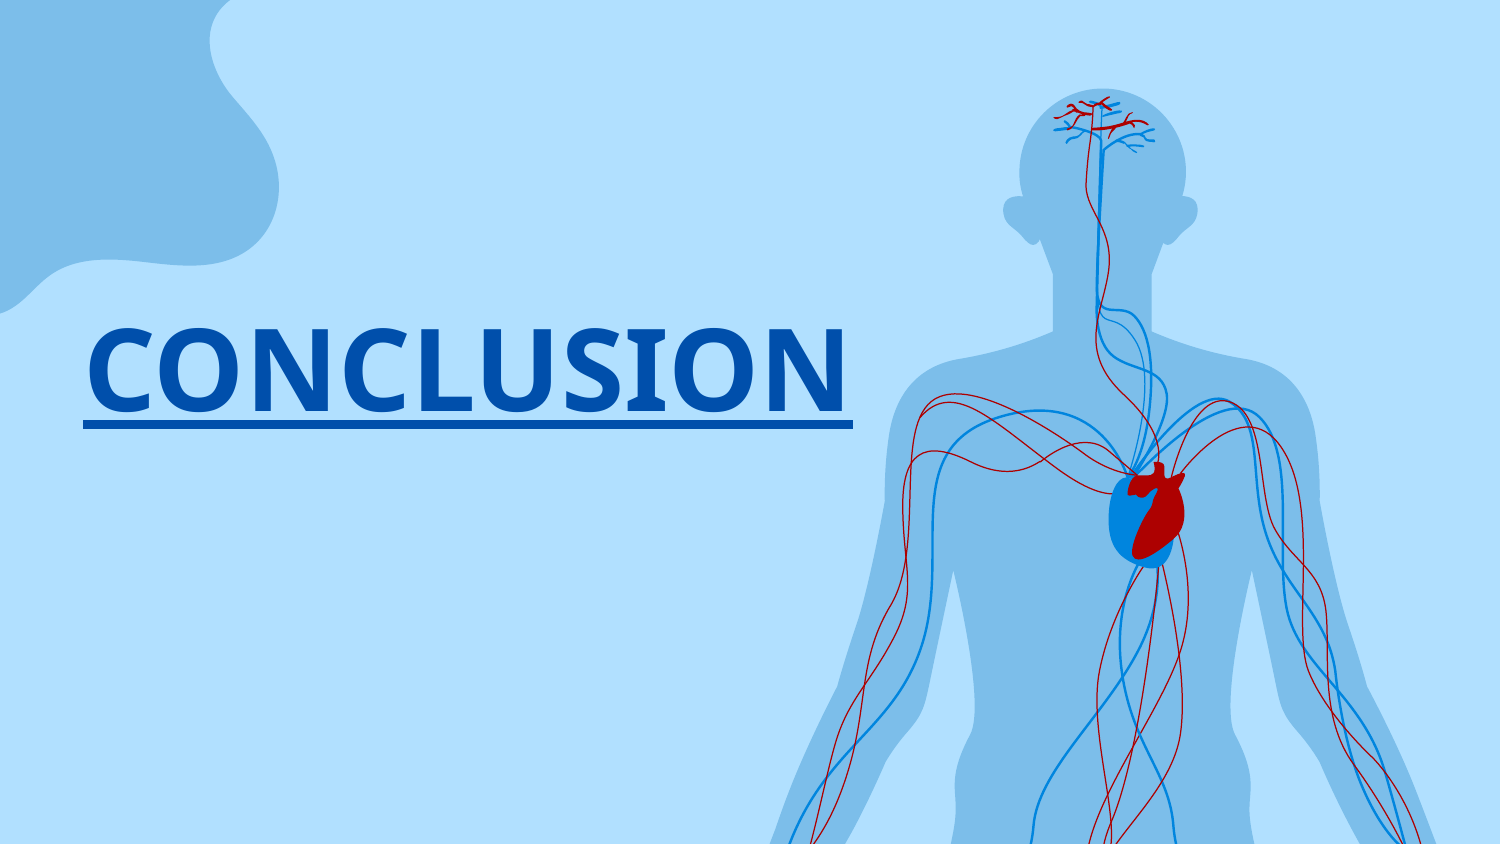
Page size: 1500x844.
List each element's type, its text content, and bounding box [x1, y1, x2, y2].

title CONCLUSION [33, 254, 702, 503]
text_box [707, 88, 1500, 844]
